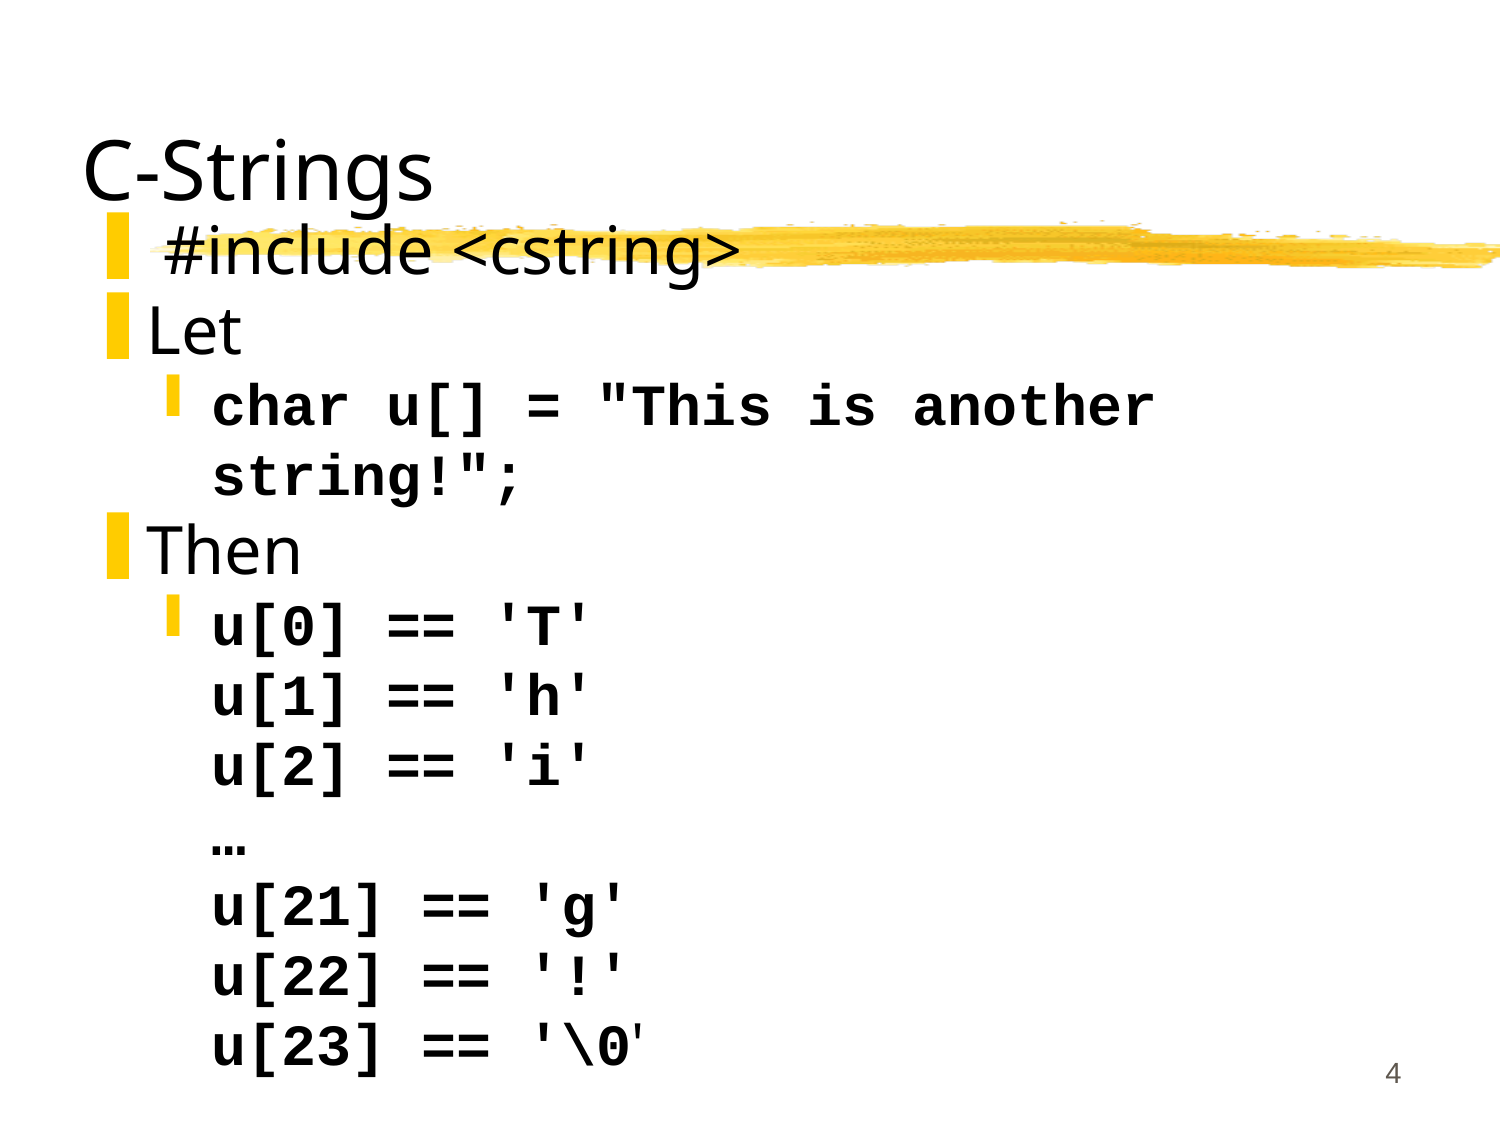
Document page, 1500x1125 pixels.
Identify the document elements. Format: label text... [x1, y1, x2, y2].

slide_number 4 [1103, 1021, 1417, 1098]
footer [512, 1021, 988, 1098]
slide_number [70, 1021, 384, 1098]
title C-Strings [66, 37, 1342, 225]
picture [1417, 215, 1500, 279]
list #include <cstring> Let char u[] = "This is another string!"; Then u[0] == 'T' u[1] == 'h' u[2] == 'i' … u[21] == 'g' u[22] == '!' u[23] == '\0' [75, 200, 1417, 994]
